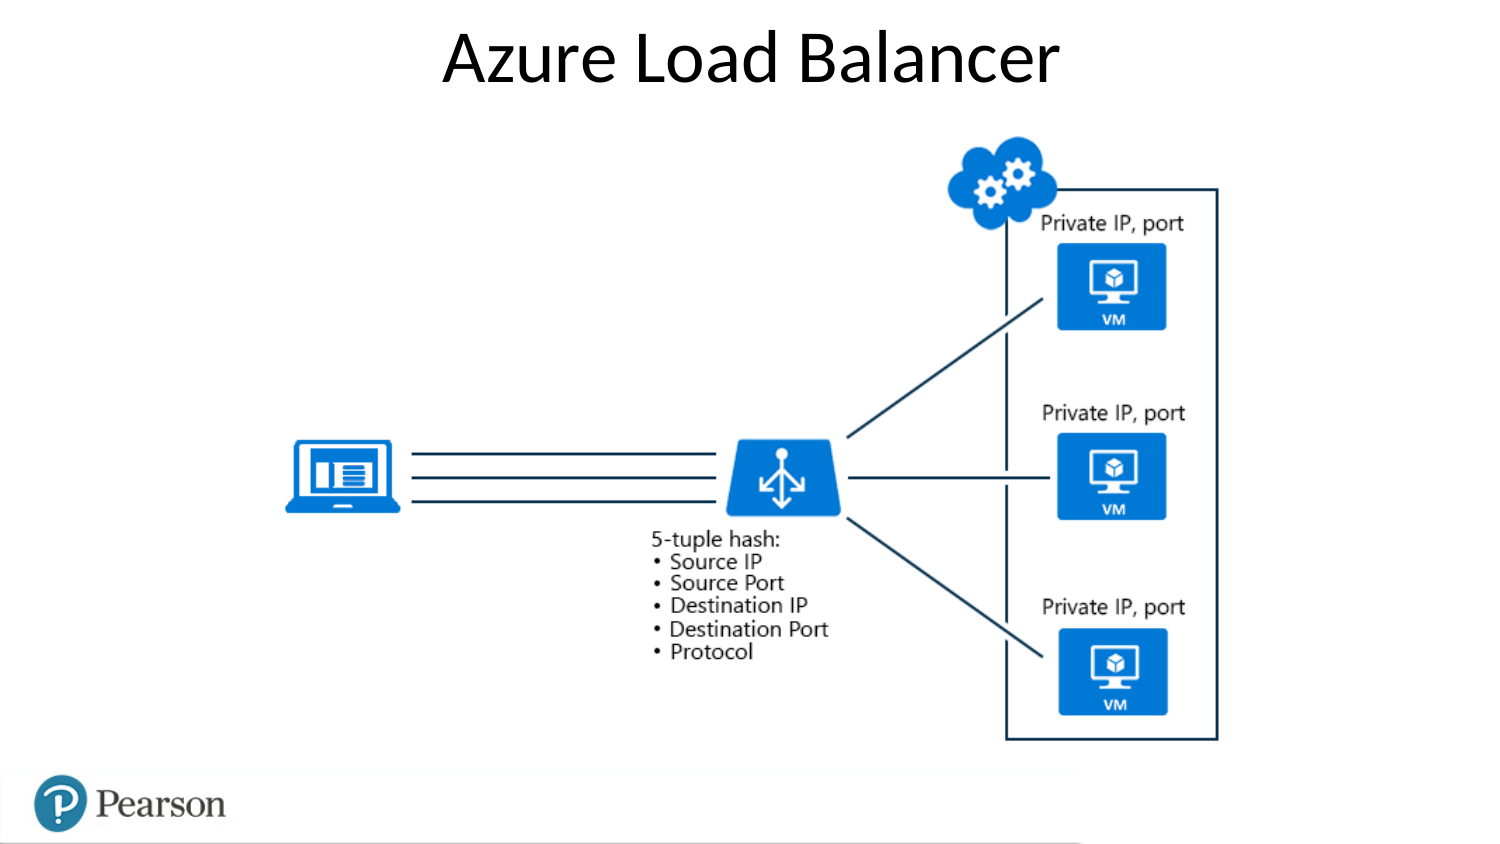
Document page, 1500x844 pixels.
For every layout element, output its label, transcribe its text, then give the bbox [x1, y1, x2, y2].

picture [0, 0, 1500, 844]
title Azure Load Balancer [133, 0, 1372, 92]
